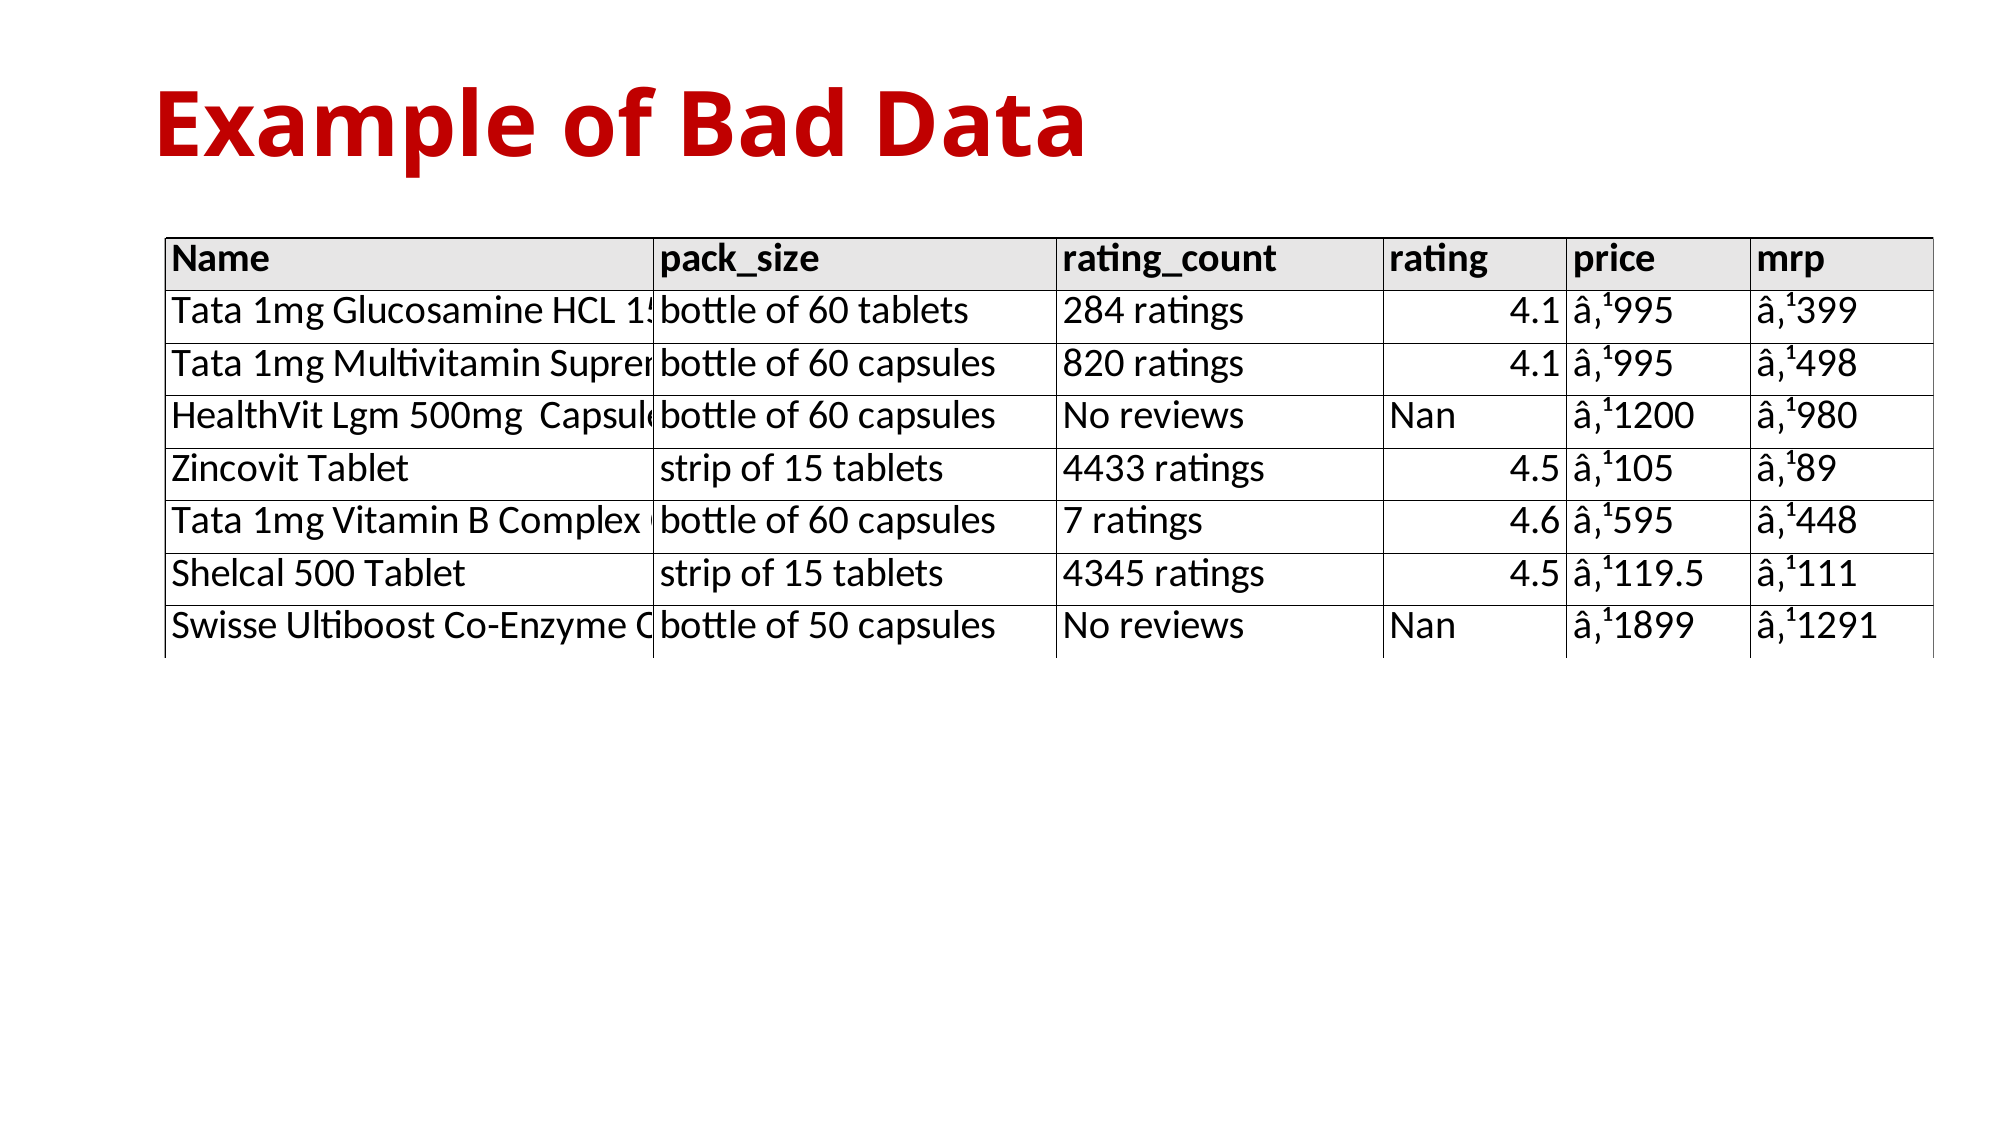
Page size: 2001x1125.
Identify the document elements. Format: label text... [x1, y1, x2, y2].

picture [164, 237, 1935, 660]
title Example of Bad Data [137, 59, 1863, 187]
